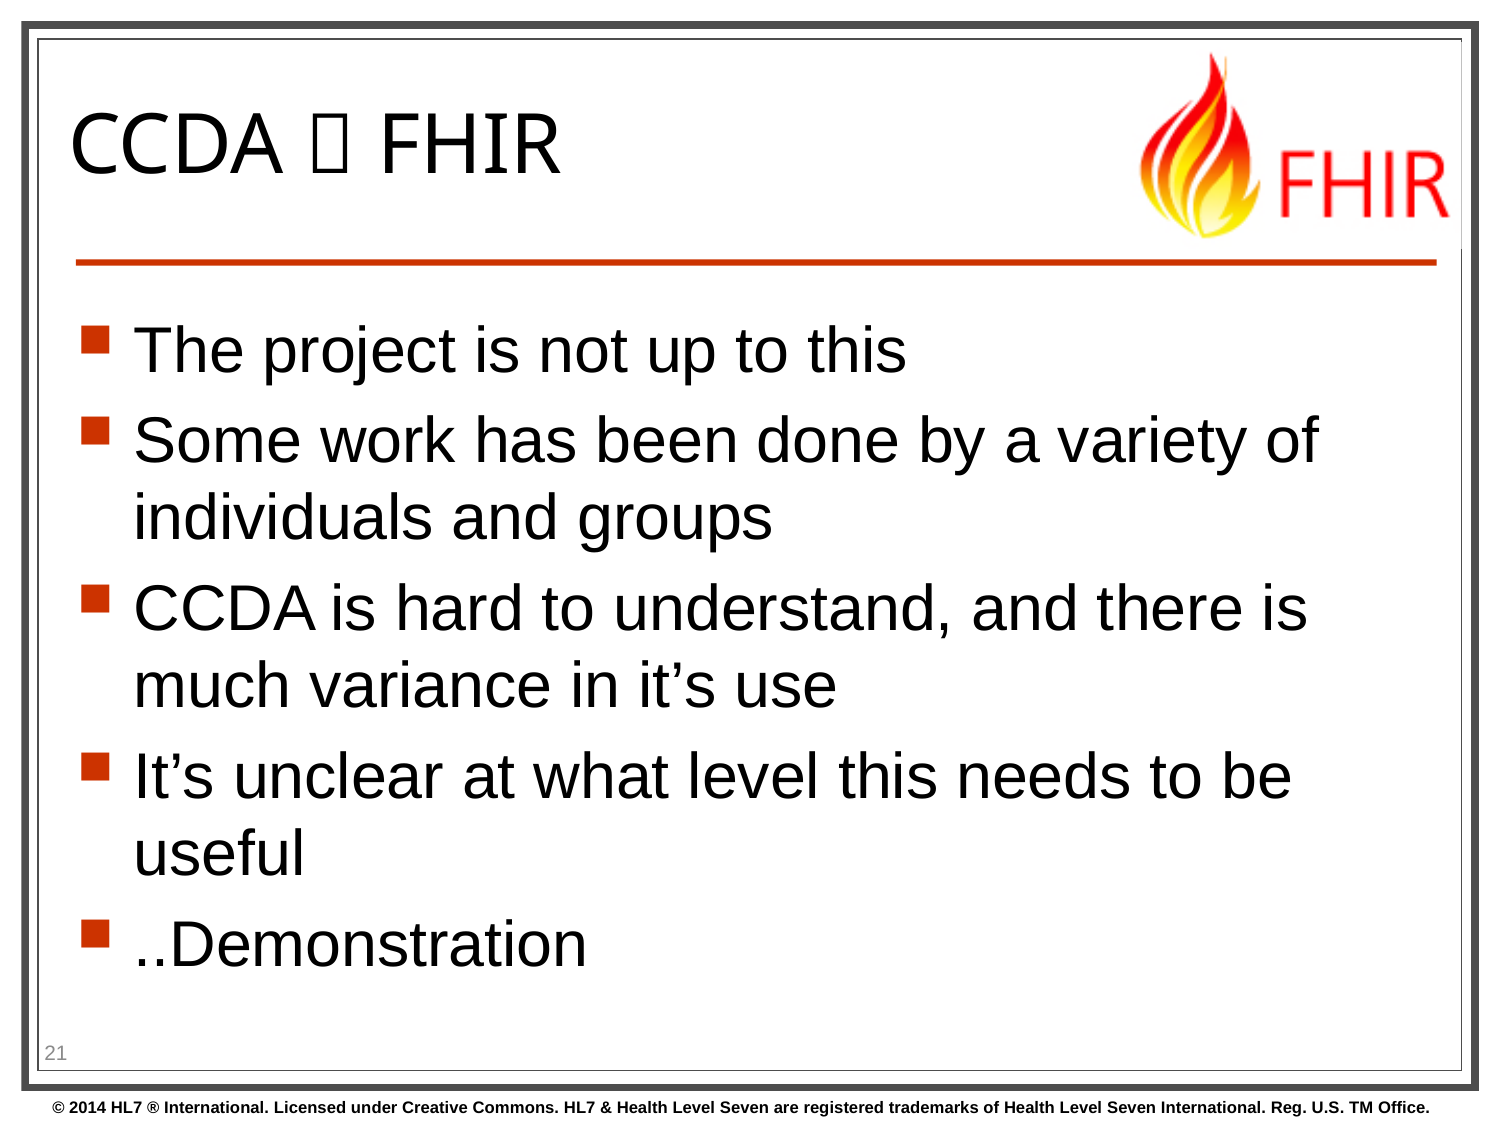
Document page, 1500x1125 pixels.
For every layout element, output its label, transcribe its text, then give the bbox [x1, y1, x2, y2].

title CCDA  FHIR [53, 54, 1128, 244]
slide_number 21 [29, 1034, 148, 1071]
picture [1128, 42, 1462, 249]
list The project is not up to this Some work has been done by a variety of individuals and groups CCDA is hard to understand, and there is much variance in it’s use It’s unclear at what level this needs to be useful ..Demonstration [62, 299, 1438, 1035]
